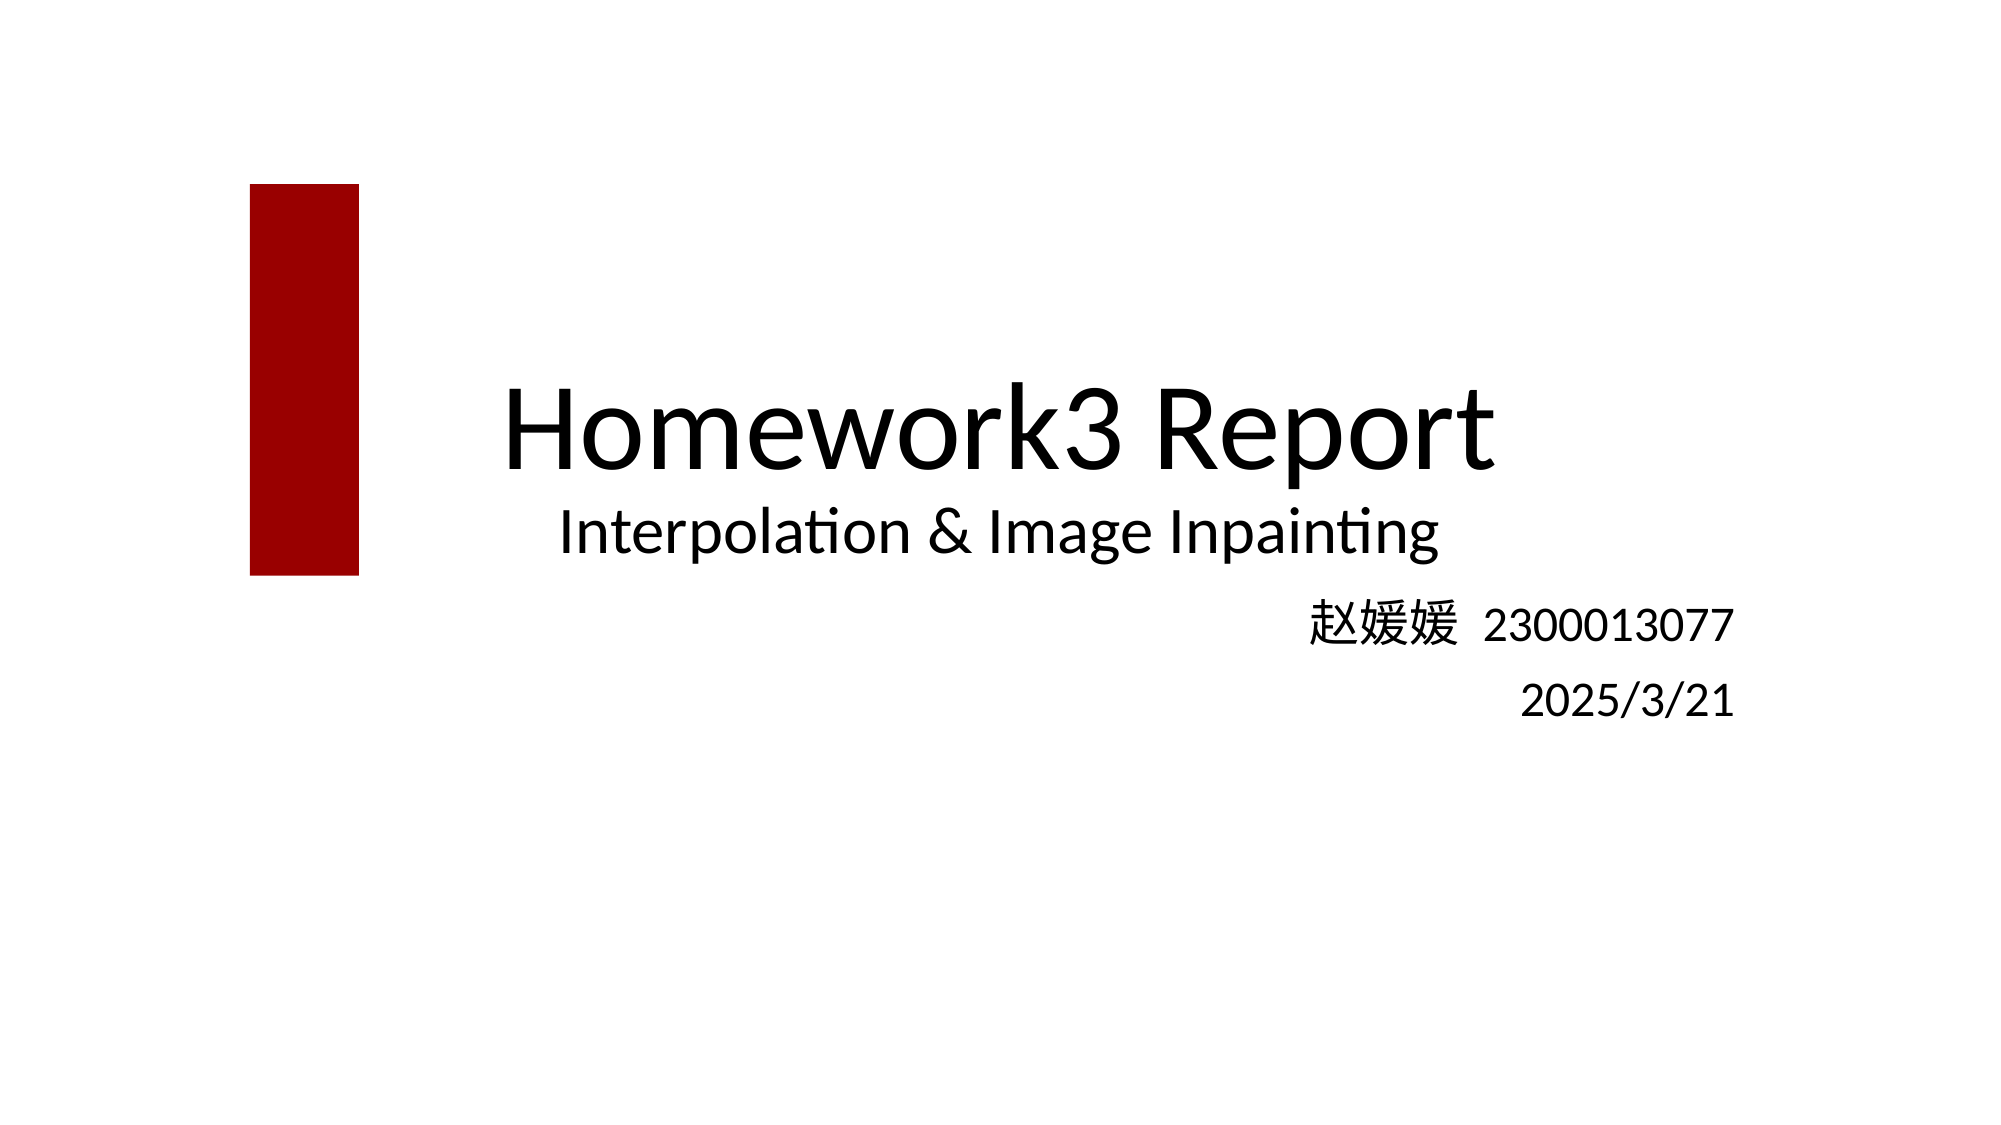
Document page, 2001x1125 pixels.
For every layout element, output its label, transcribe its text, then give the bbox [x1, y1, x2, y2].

subtitle 赵媛媛 2300013077 2025/3/21 [249, 590, 1750, 863]
text_box [249, 183, 360, 577]
title Homework3 Report Interpolation & Image Inpainting [360, 184, 1750, 576]
